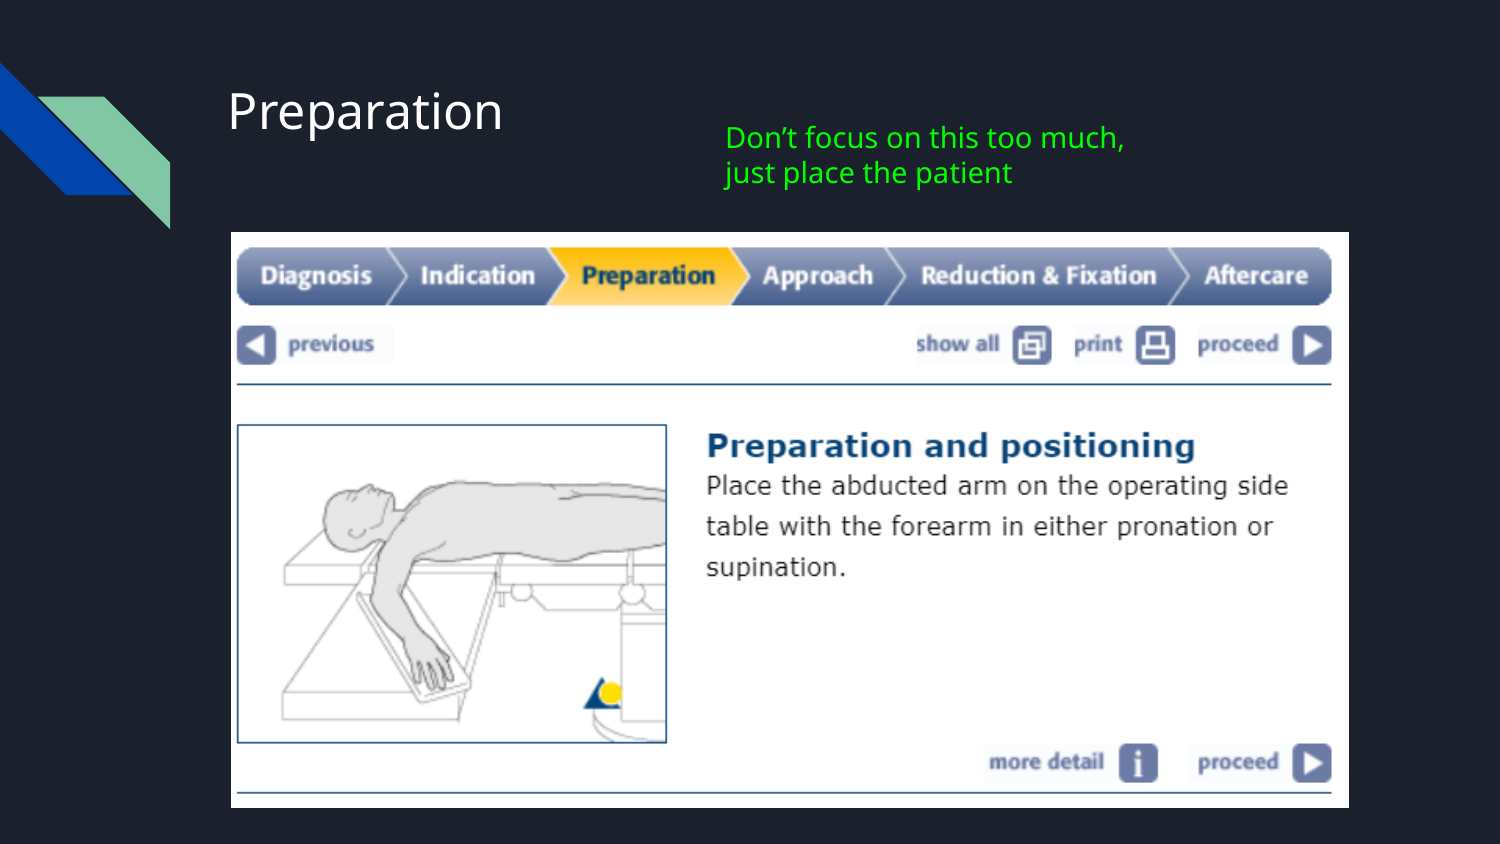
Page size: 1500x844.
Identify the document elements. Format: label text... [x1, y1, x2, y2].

text_box Don’t focus on this too much, just place the patient [710, 104, 1193, 206]
picture [231, 232, 1349, 808]
title Preparation [212, 64, 1368, 215]
